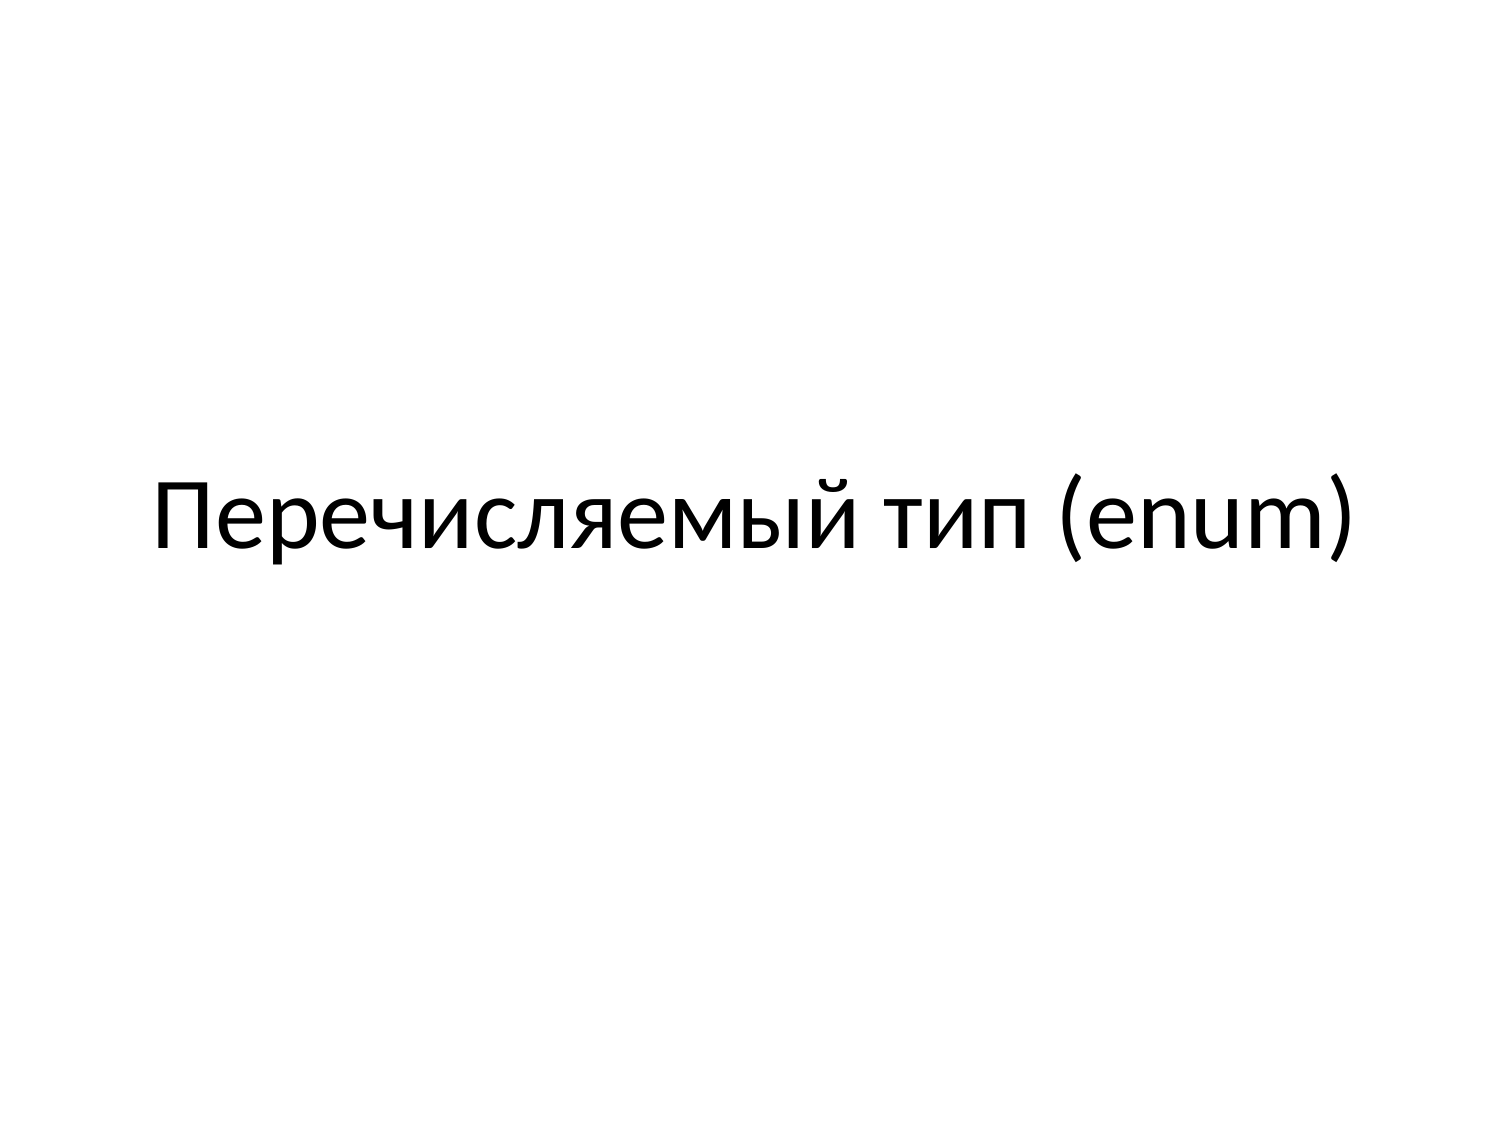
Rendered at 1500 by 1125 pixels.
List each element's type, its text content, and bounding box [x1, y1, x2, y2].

text_box Перечисляемый тип (enum) [117, 386, 1393, 628]
